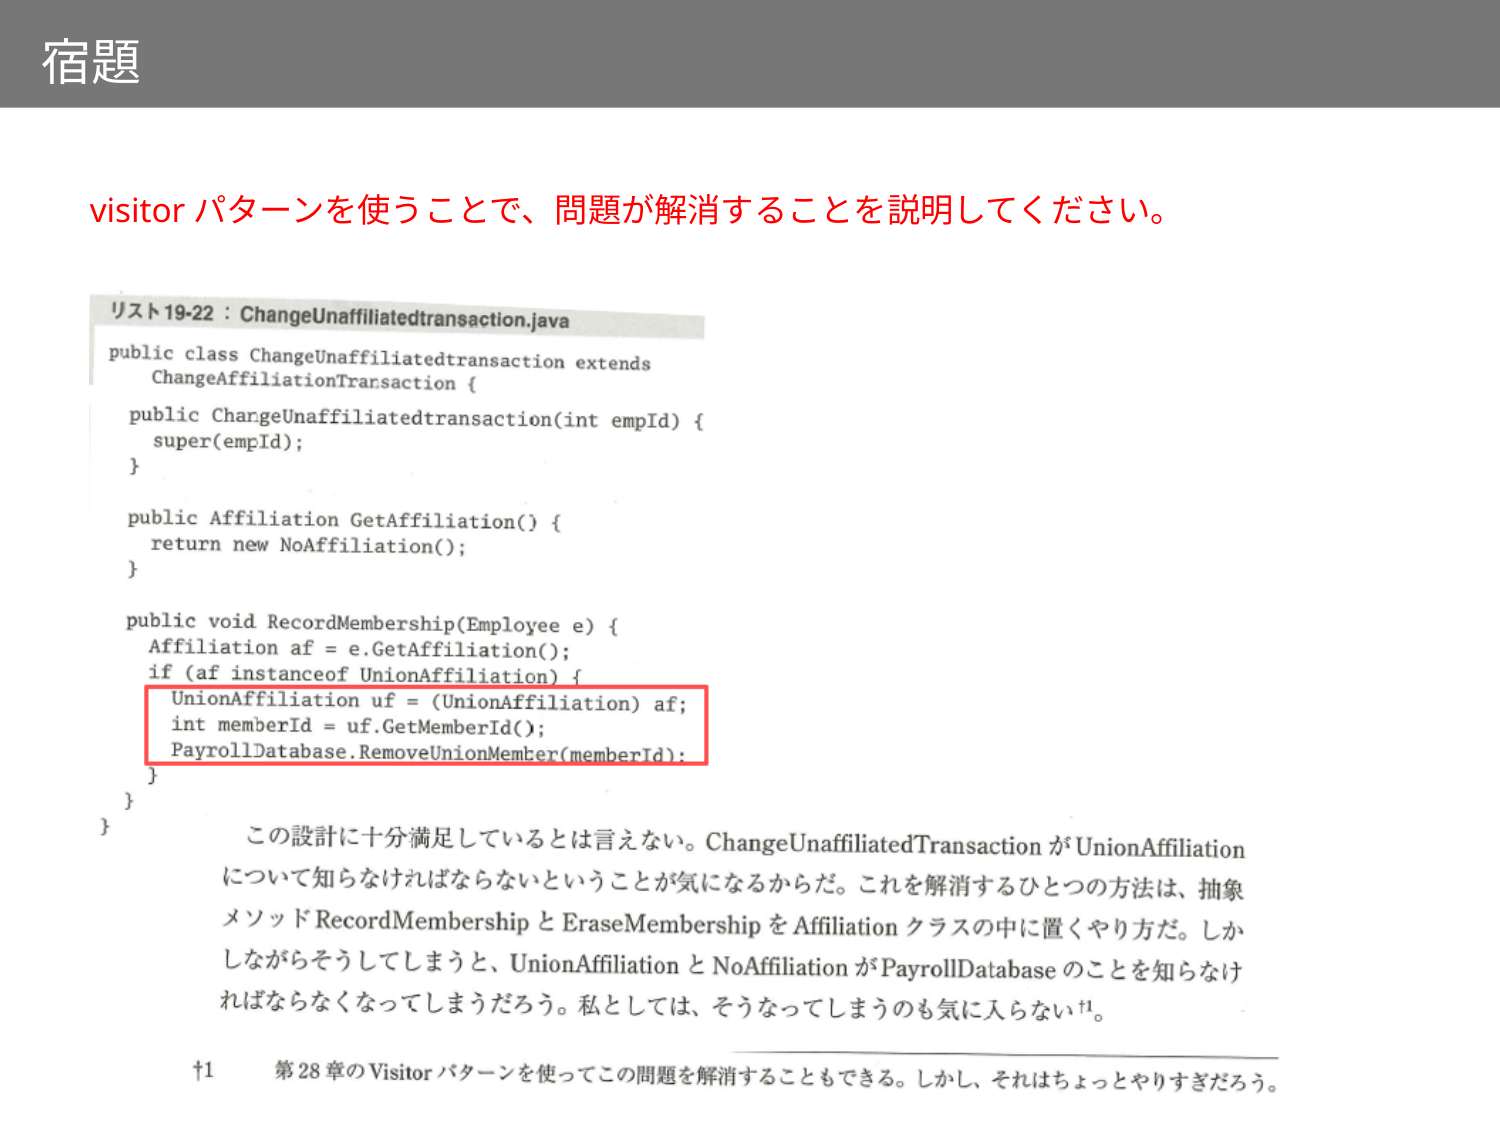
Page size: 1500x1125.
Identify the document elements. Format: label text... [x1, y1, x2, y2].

title 宿題 [41, 25, 1459, 90]
text_box visitorパターンを使うことで、問題が解消することを説明してください。 [89, 169, 1459, 350]
picture [89, 287, 1300, 1101]
